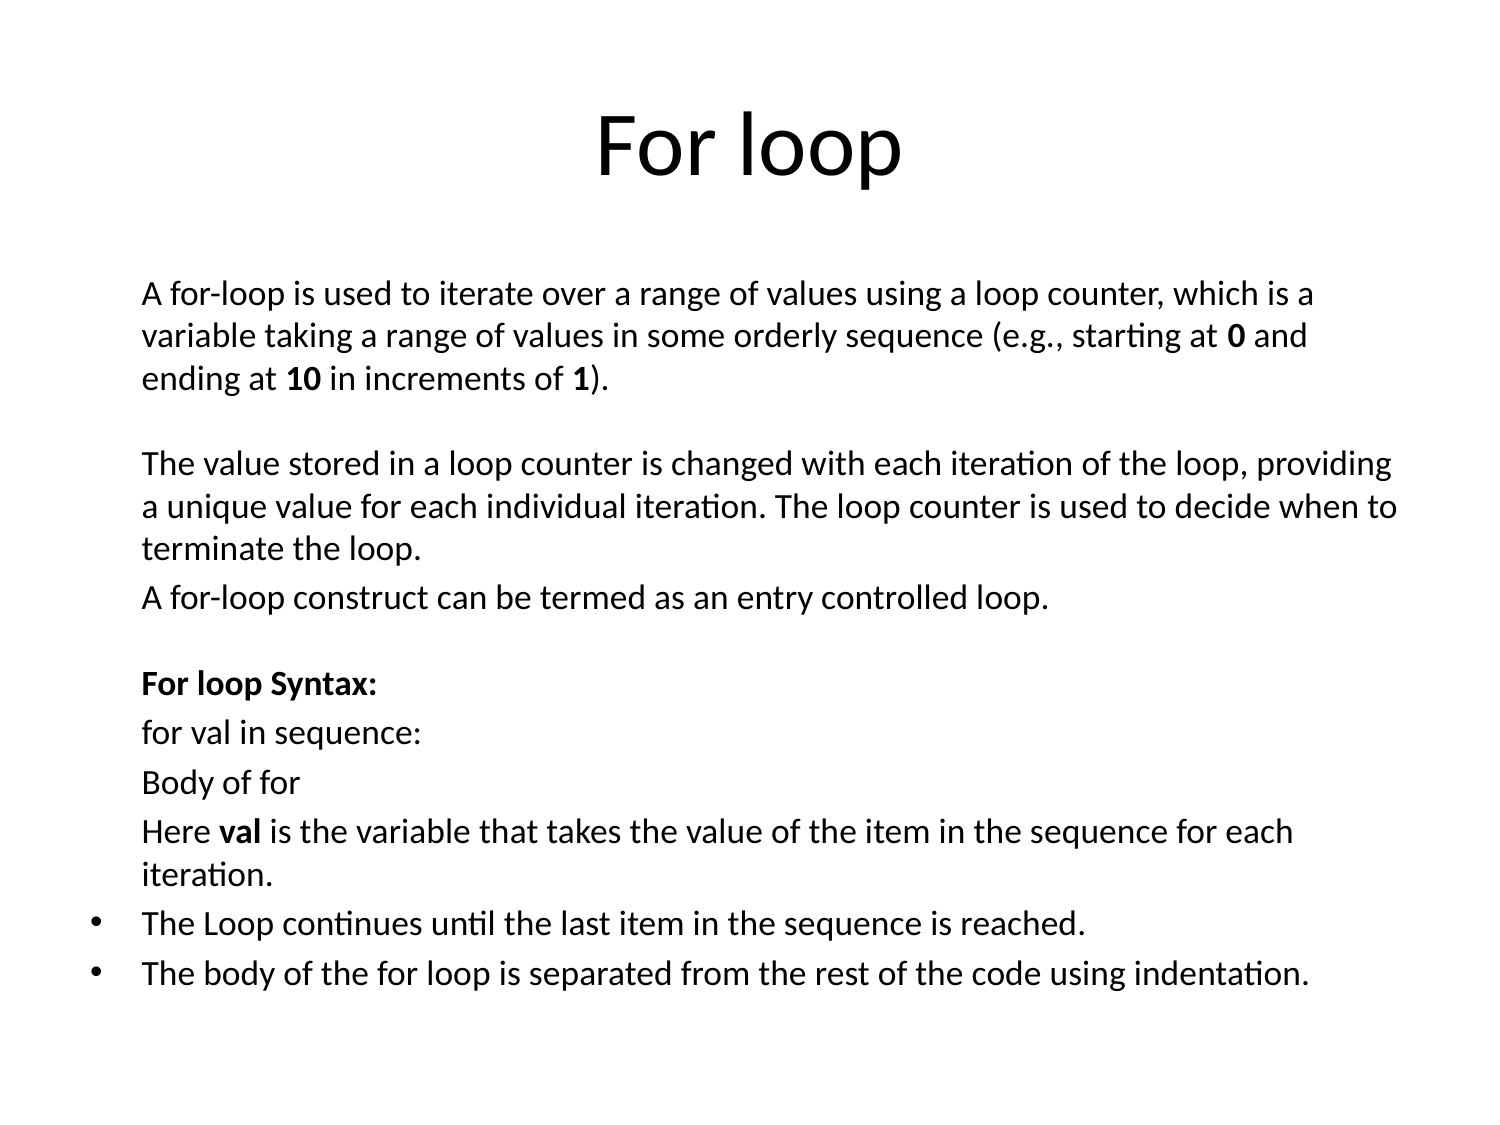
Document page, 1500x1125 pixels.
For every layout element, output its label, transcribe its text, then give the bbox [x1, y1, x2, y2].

list A for-loop is used to iterate over a range of values using a loop counter, which is a variable taking a range of values in some orderly sequence (e.g., starting at 0 and ending at 10 in increments of 1). The value stored in a loop counter is changed with each iteration of the loop, providing a unique value for each individual iteration. The loop counter is used to decide when to terminate the loop. A for-loop construct can be termed as an entry controlled loop. For loop Syntax: for val in sequence: Body of for Here val is the variable that takes the value of the item in the sequence for each iteration. The Loop continues until the last item in the sequence is reached. The body of the for loop is separated from the rest of the code using indentation. [75, 262, 1425, 1005]
title For loop [75, 45, 1425, 233]
